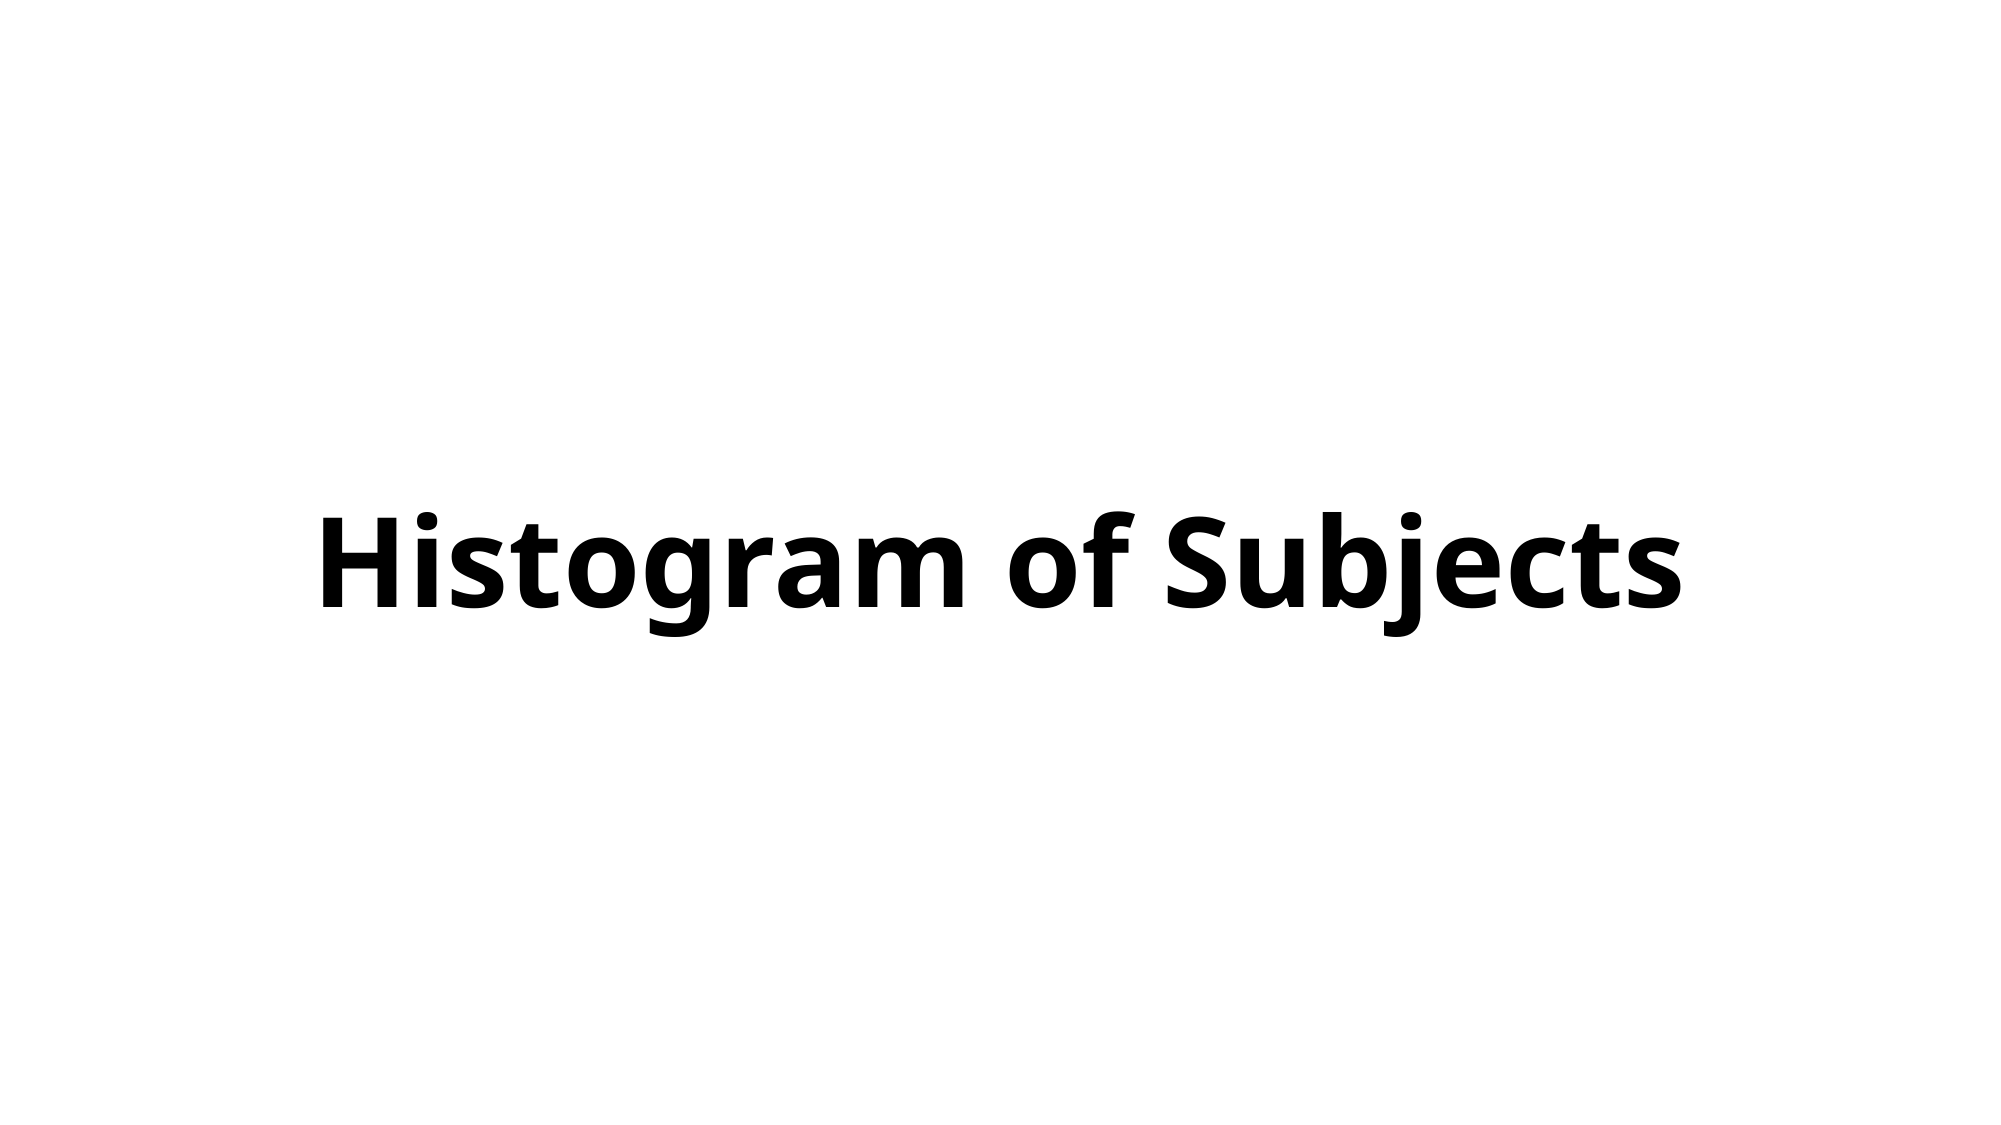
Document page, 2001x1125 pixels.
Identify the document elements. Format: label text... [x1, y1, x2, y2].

title Histogram of Subjects [137, 457, 1863, 676]
